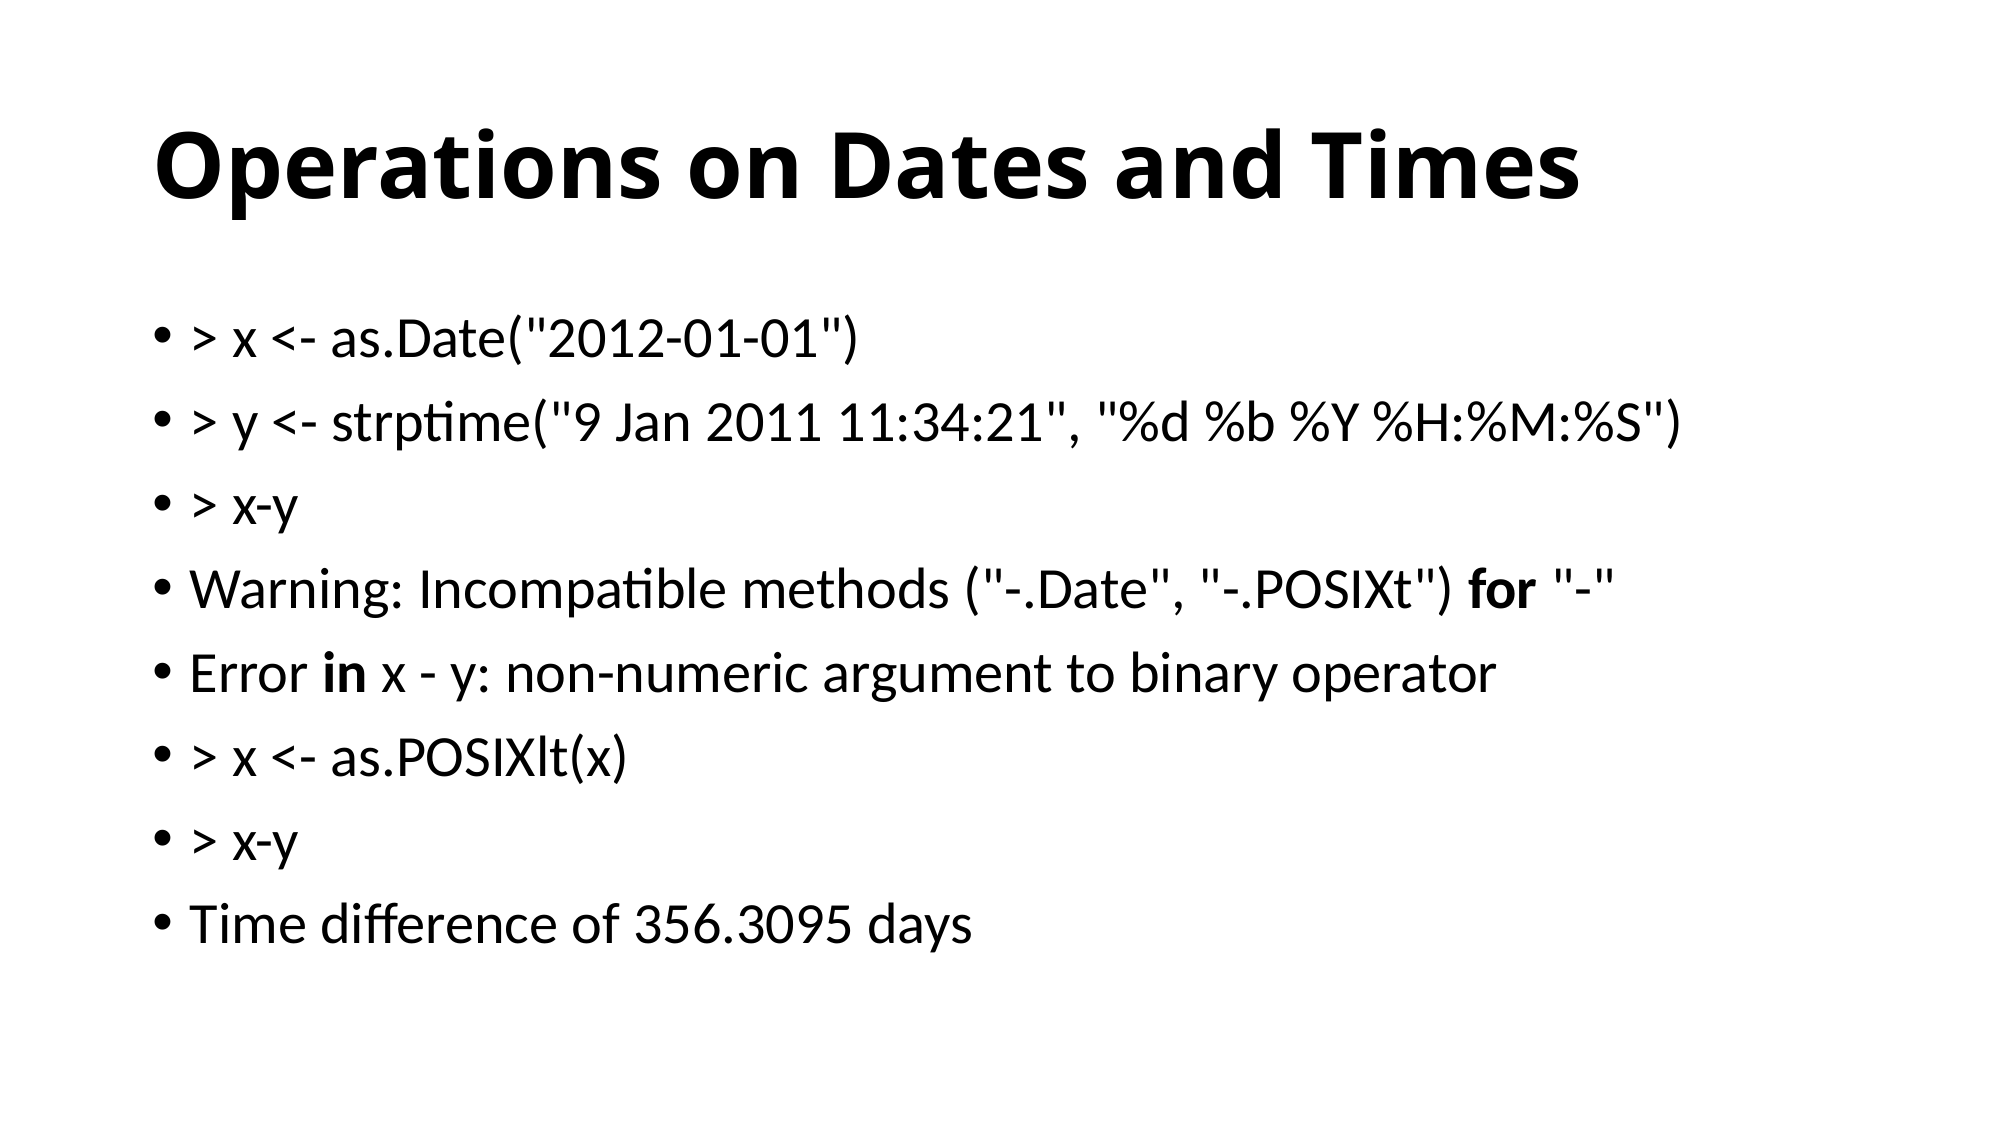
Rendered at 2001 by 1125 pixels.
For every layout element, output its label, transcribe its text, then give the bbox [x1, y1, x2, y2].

list > x <- as.Date("2012-01-01") > y <- strptime("9 Jan 2011 11:34:21", "%d %b %Y %H:%M:%S") > x-y Warning: Incompatible methods ("-.Date", "-.POSIXt") for "-" Error in x - y: non-numeric argument to binary operator > x <- as.POSIXlt(x) > x-y Time difference of 356.3095 days [137, 299, 1863, 1014]
title Operations on Dates and Times [137, 59, 1863, 278]
